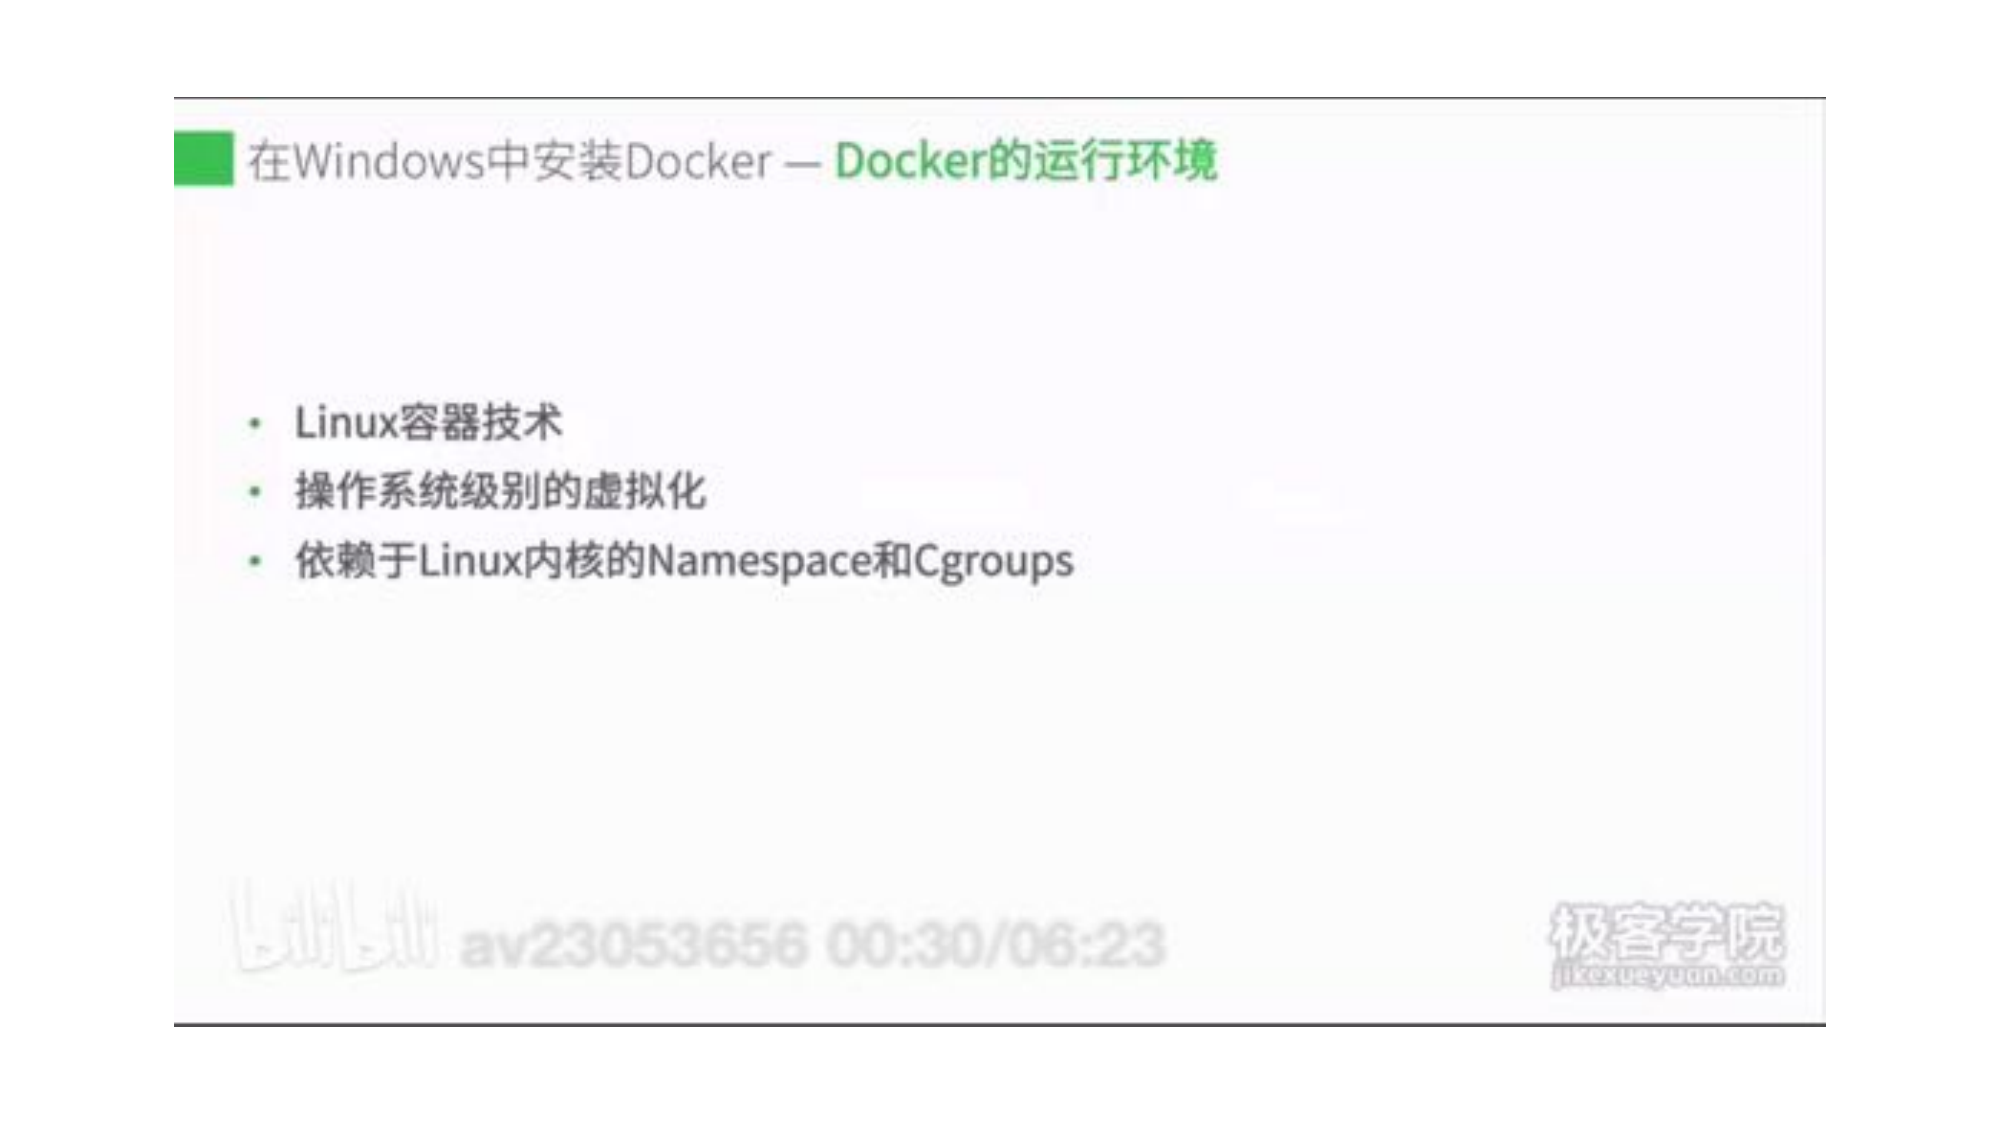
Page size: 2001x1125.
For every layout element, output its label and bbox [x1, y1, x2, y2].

picture [174, 97, 1826, 1028]
